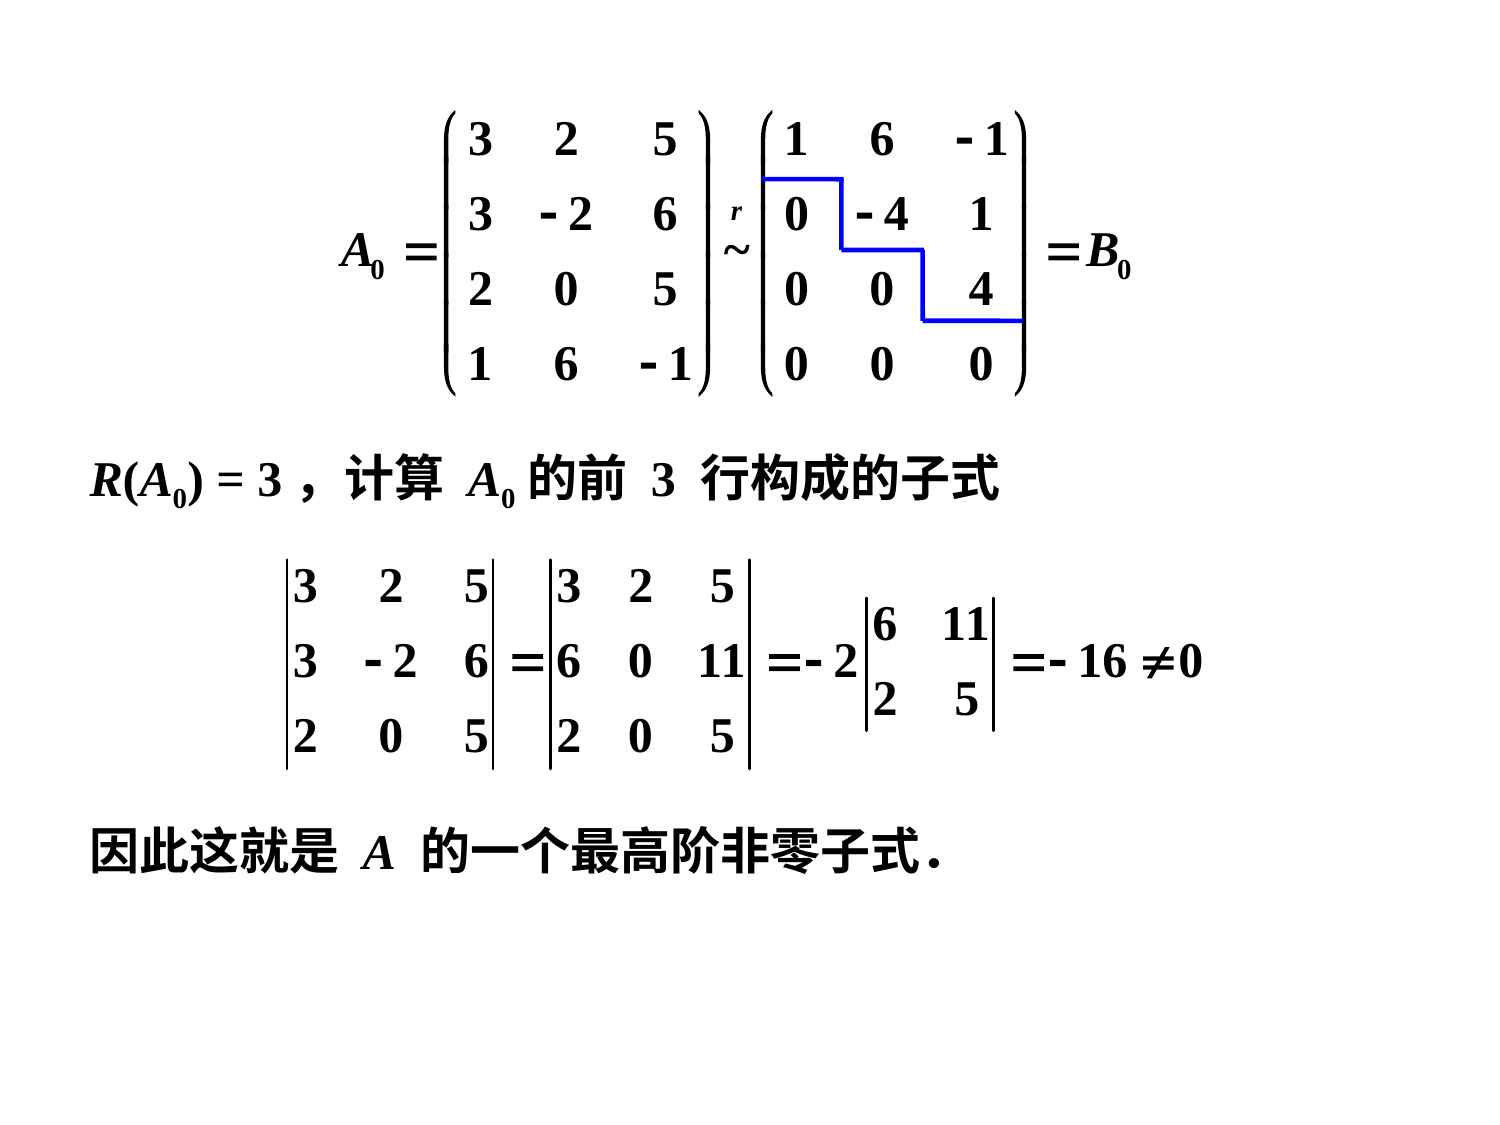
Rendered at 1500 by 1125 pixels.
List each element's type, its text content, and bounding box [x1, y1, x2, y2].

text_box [329, 99, 1142, 405]
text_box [760, 178, 1024, 322]
text_box R(A0) = 3，计算 A0的前 3 行构成的子式 [74, 438, 1412, 522]
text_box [276, 548, 1211, 778]
text_box 因此这就是 A 的一个最高阶非零子式． [74, 812, 1412, 888]
